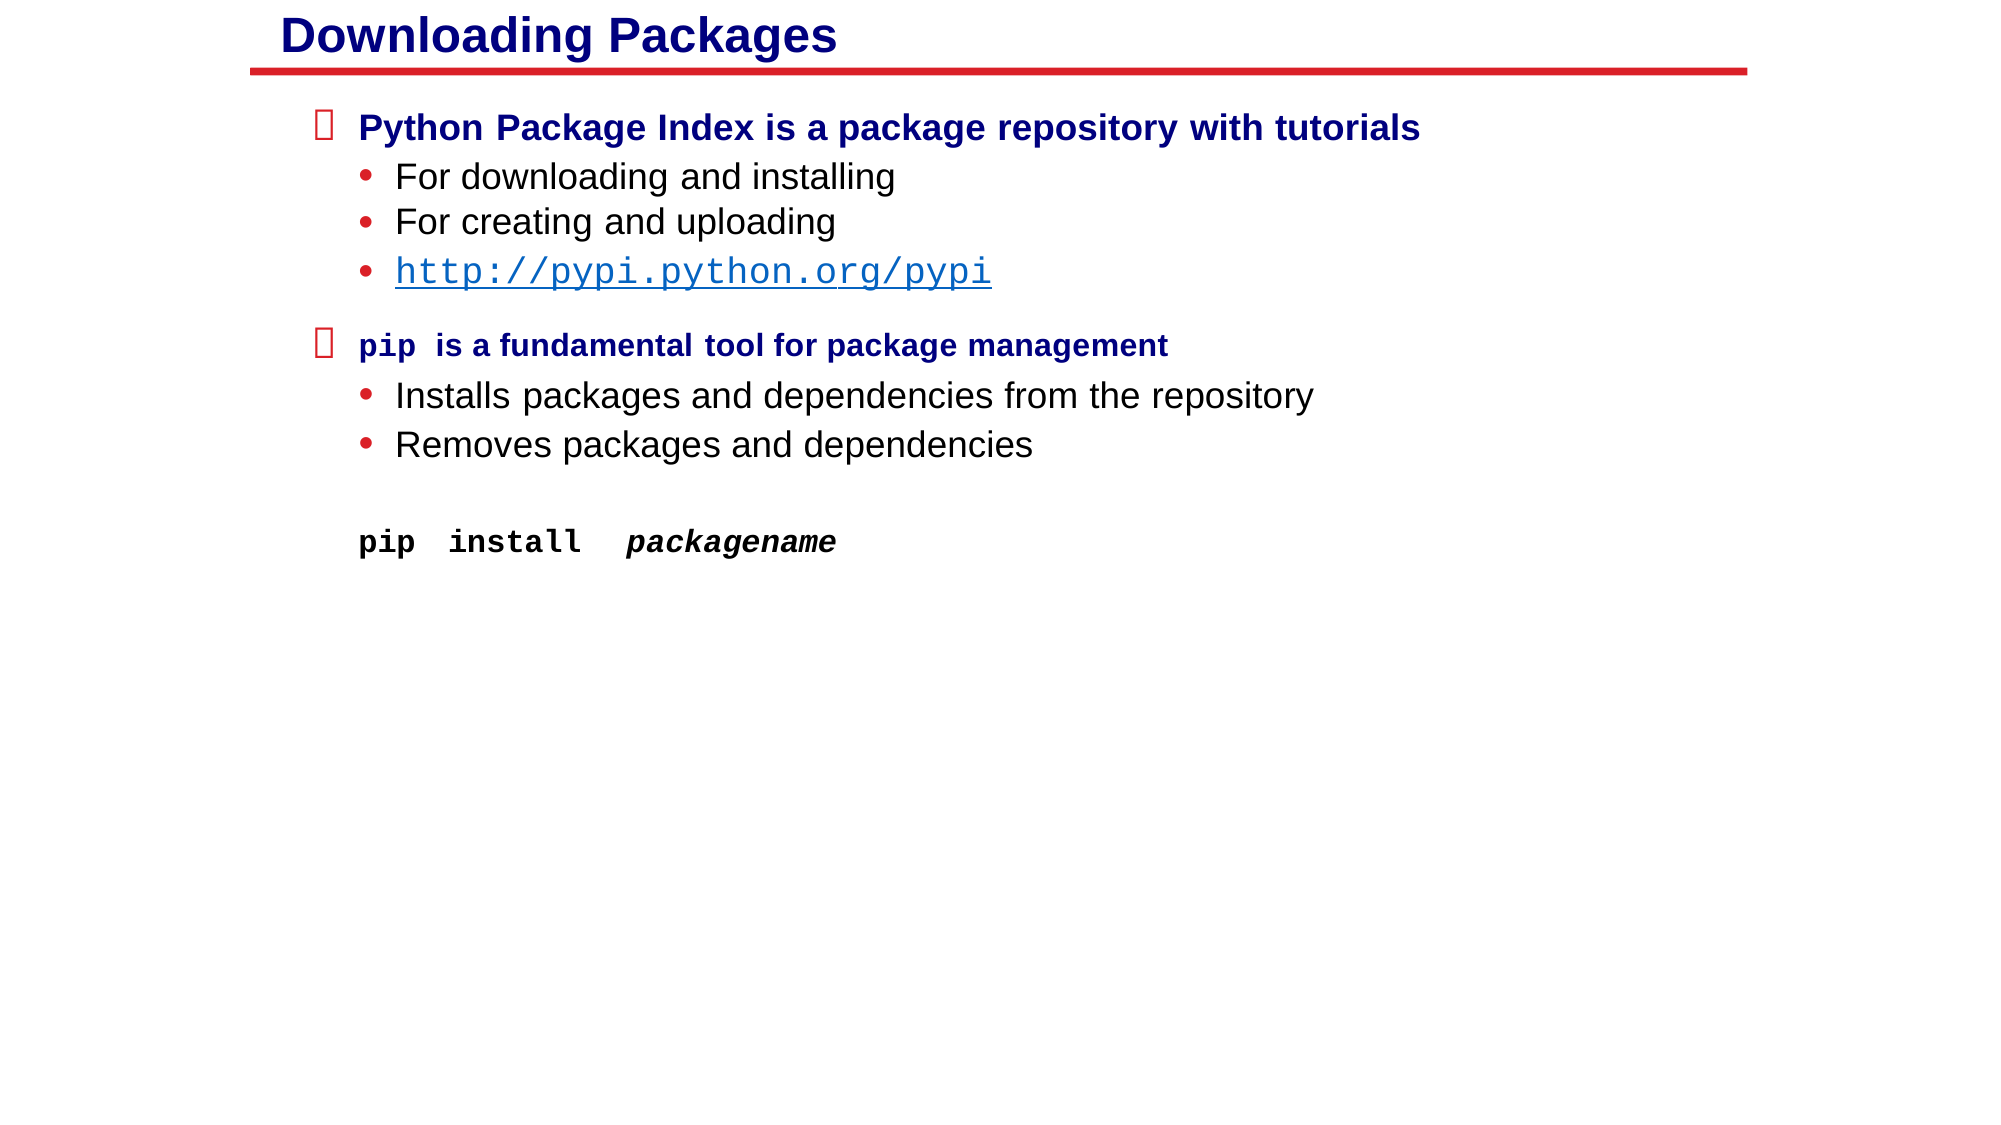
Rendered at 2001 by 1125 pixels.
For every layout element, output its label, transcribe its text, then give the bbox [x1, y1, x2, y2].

text_box pip is a fundamental tool for package management • Installs packages and dependencies from the repository • Removes packages and dependencies [356, 325, 1331, 470]
text_box  [309, 102, 355, 151]
text_box Downloading Packages [278, 9, 847, 64]
text_box  [309, 320, 355, 369]
text_box For downloading and installing For creating and uploading http://pypi.python.org/pypi [392, 155, 1008, 296]
text_box pip [356, 524, 434, 567]
text_box • • • [356, 151, 383, 294]
text_box Python Package Index is a package repository with tutorials [356, 107, 1435, 150]
text_box install [445, 524, 612, 567]
text_box packagename [624, 524, 881, 567]
